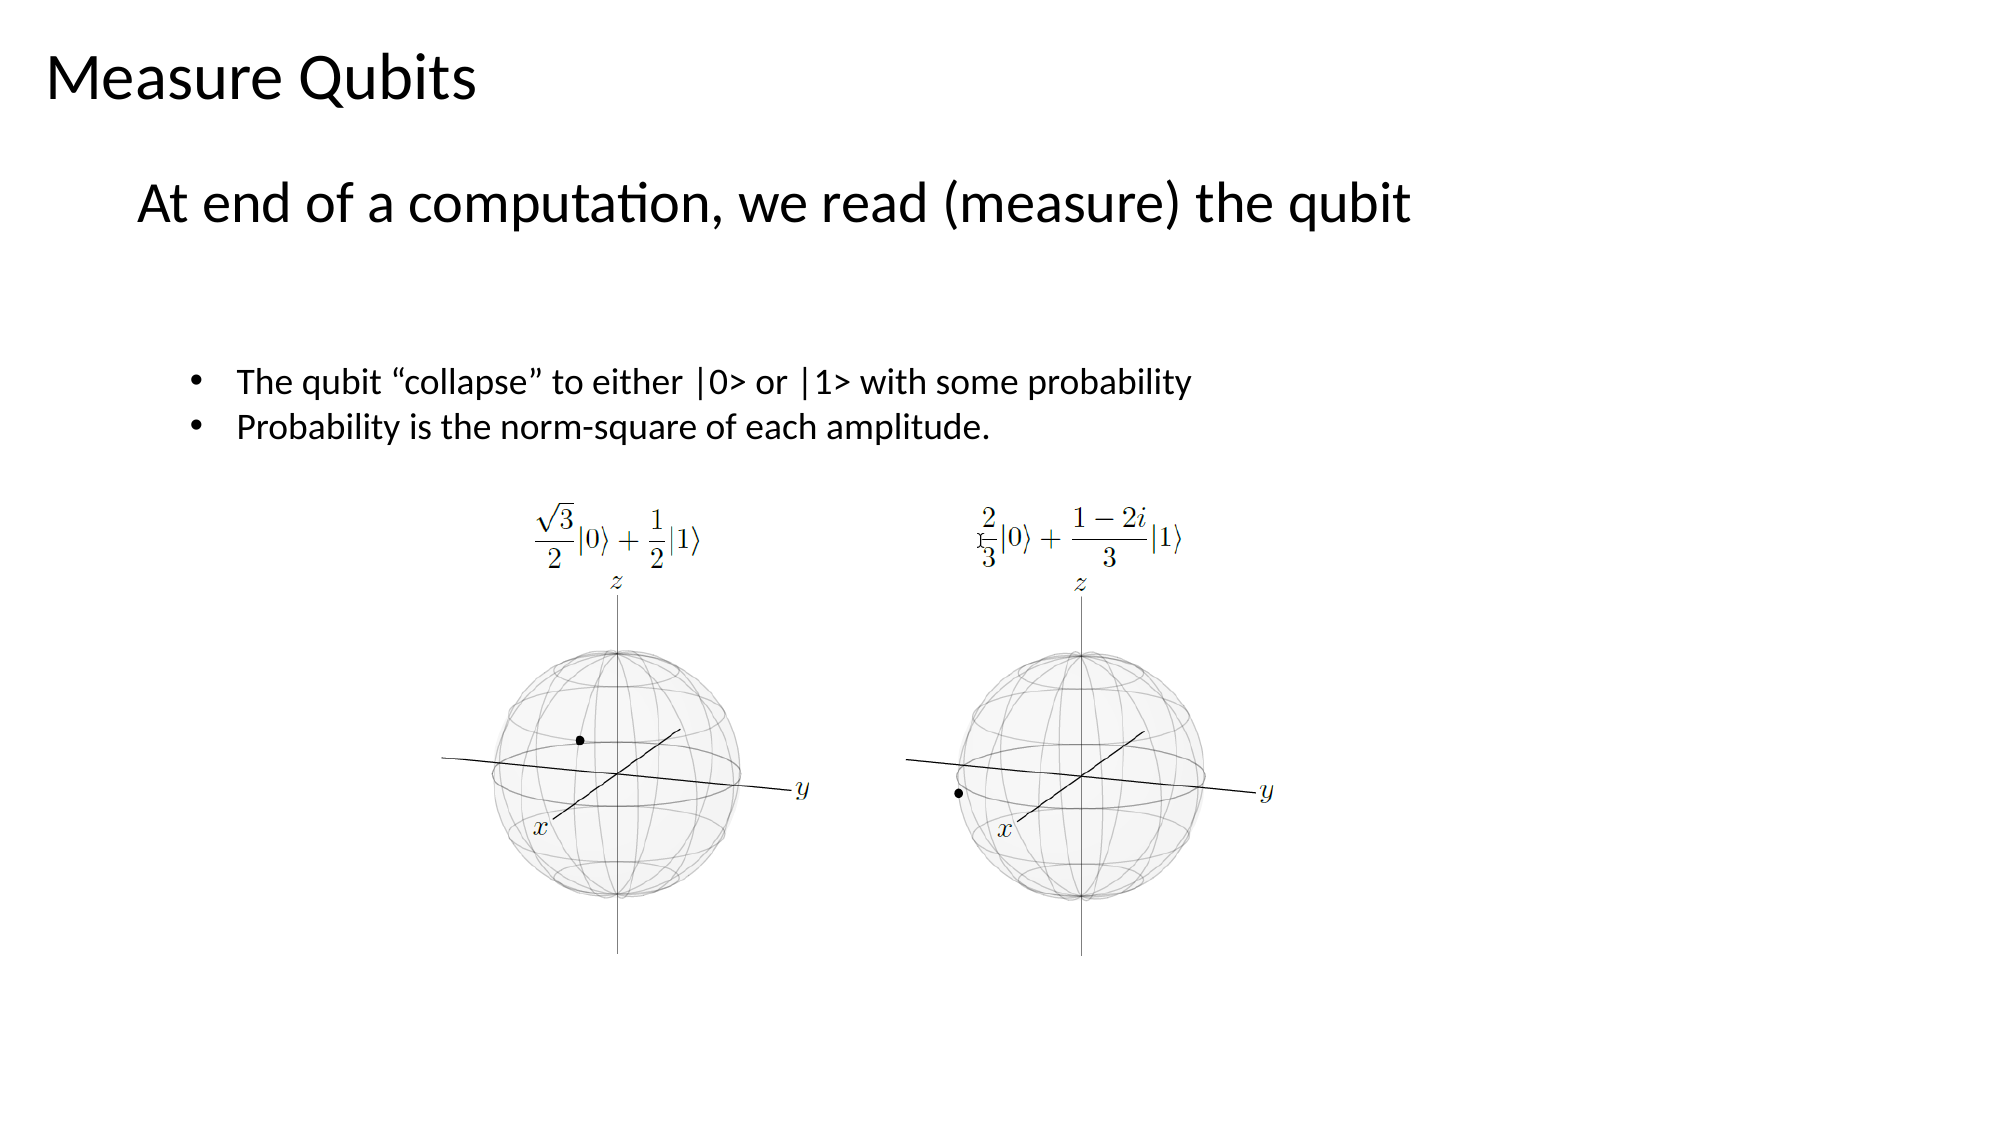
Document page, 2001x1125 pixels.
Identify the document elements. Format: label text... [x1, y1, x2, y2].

picture [399, 488, 1354, 961]
title Measure Qubits [45, 33, 1490, 115]
text_box At end of a computation, we read (measure) the qubit [137, 164, 1513, 235]
text_box The qubit “collapse” to either |0> or |1> with some probability Probability is the norm-square of each amplitude. [174, 349, 1384, 514]
